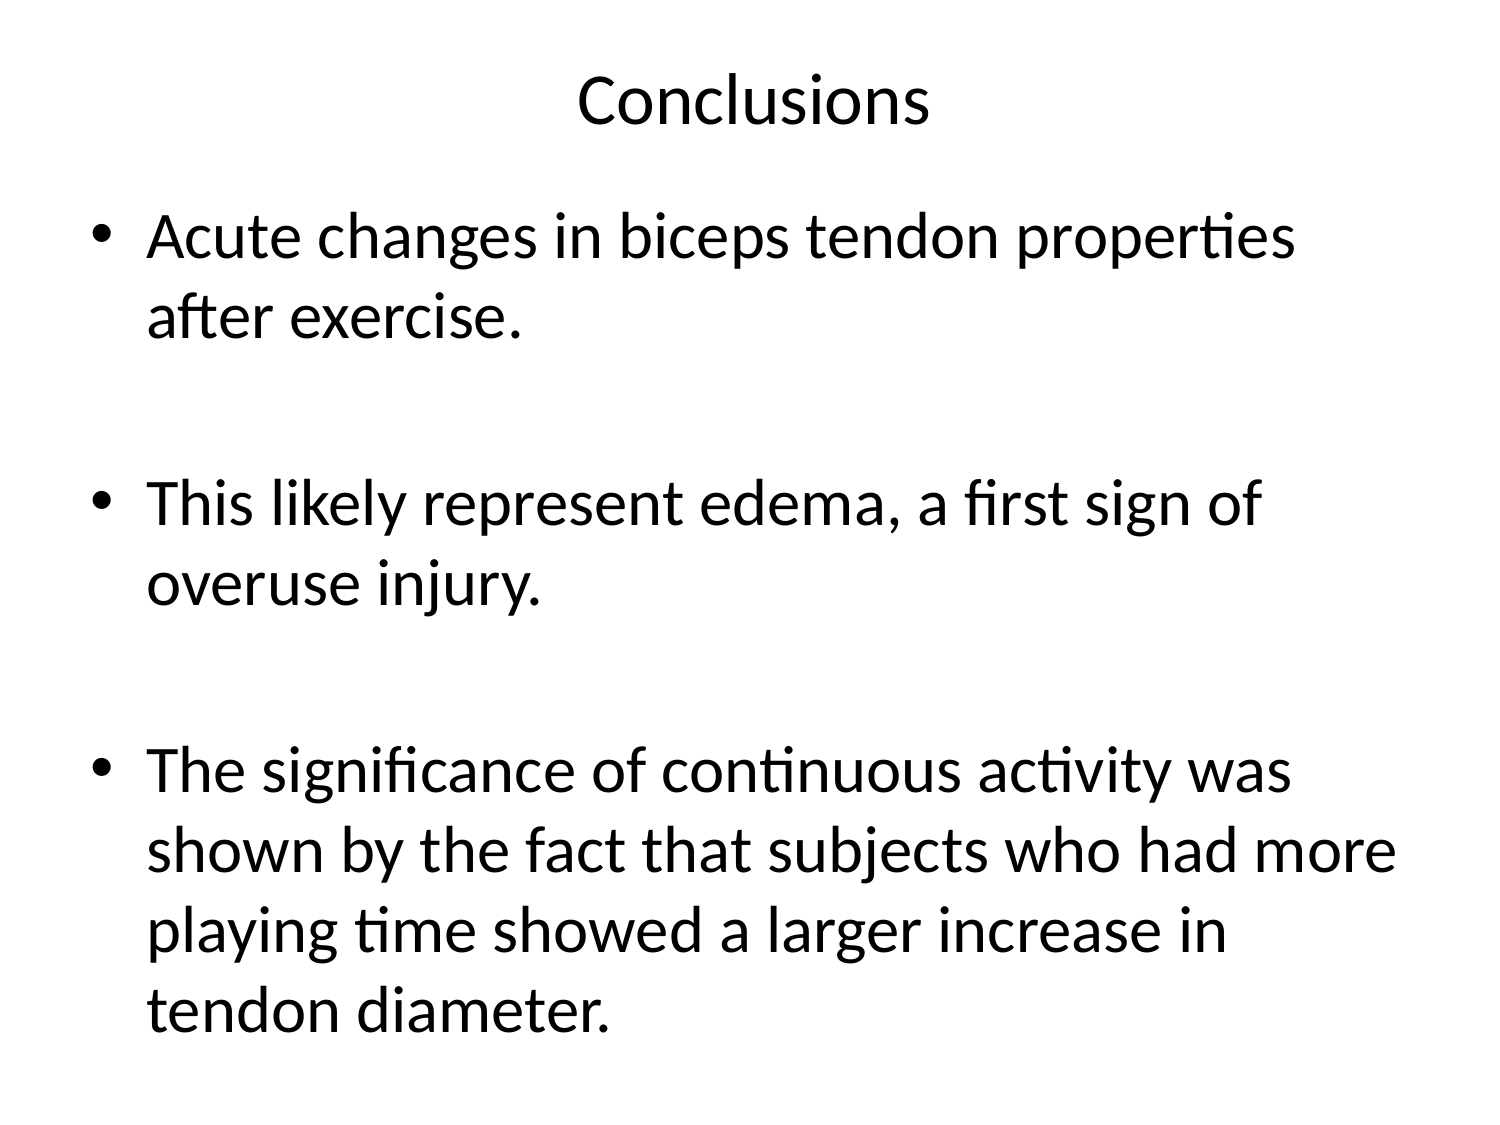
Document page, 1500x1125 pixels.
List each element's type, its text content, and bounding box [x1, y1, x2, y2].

title Conclusions [147, 42, 1378, 147]
list Acute changes in biceps tendon properties after exercise. This likely represent edema, a first sign of overuse injury. The significance of continuous activity was shown by the fact that subjects who had more playing time showed a larger increase in tendon diameter. [75, 184, 1425, 1059]
